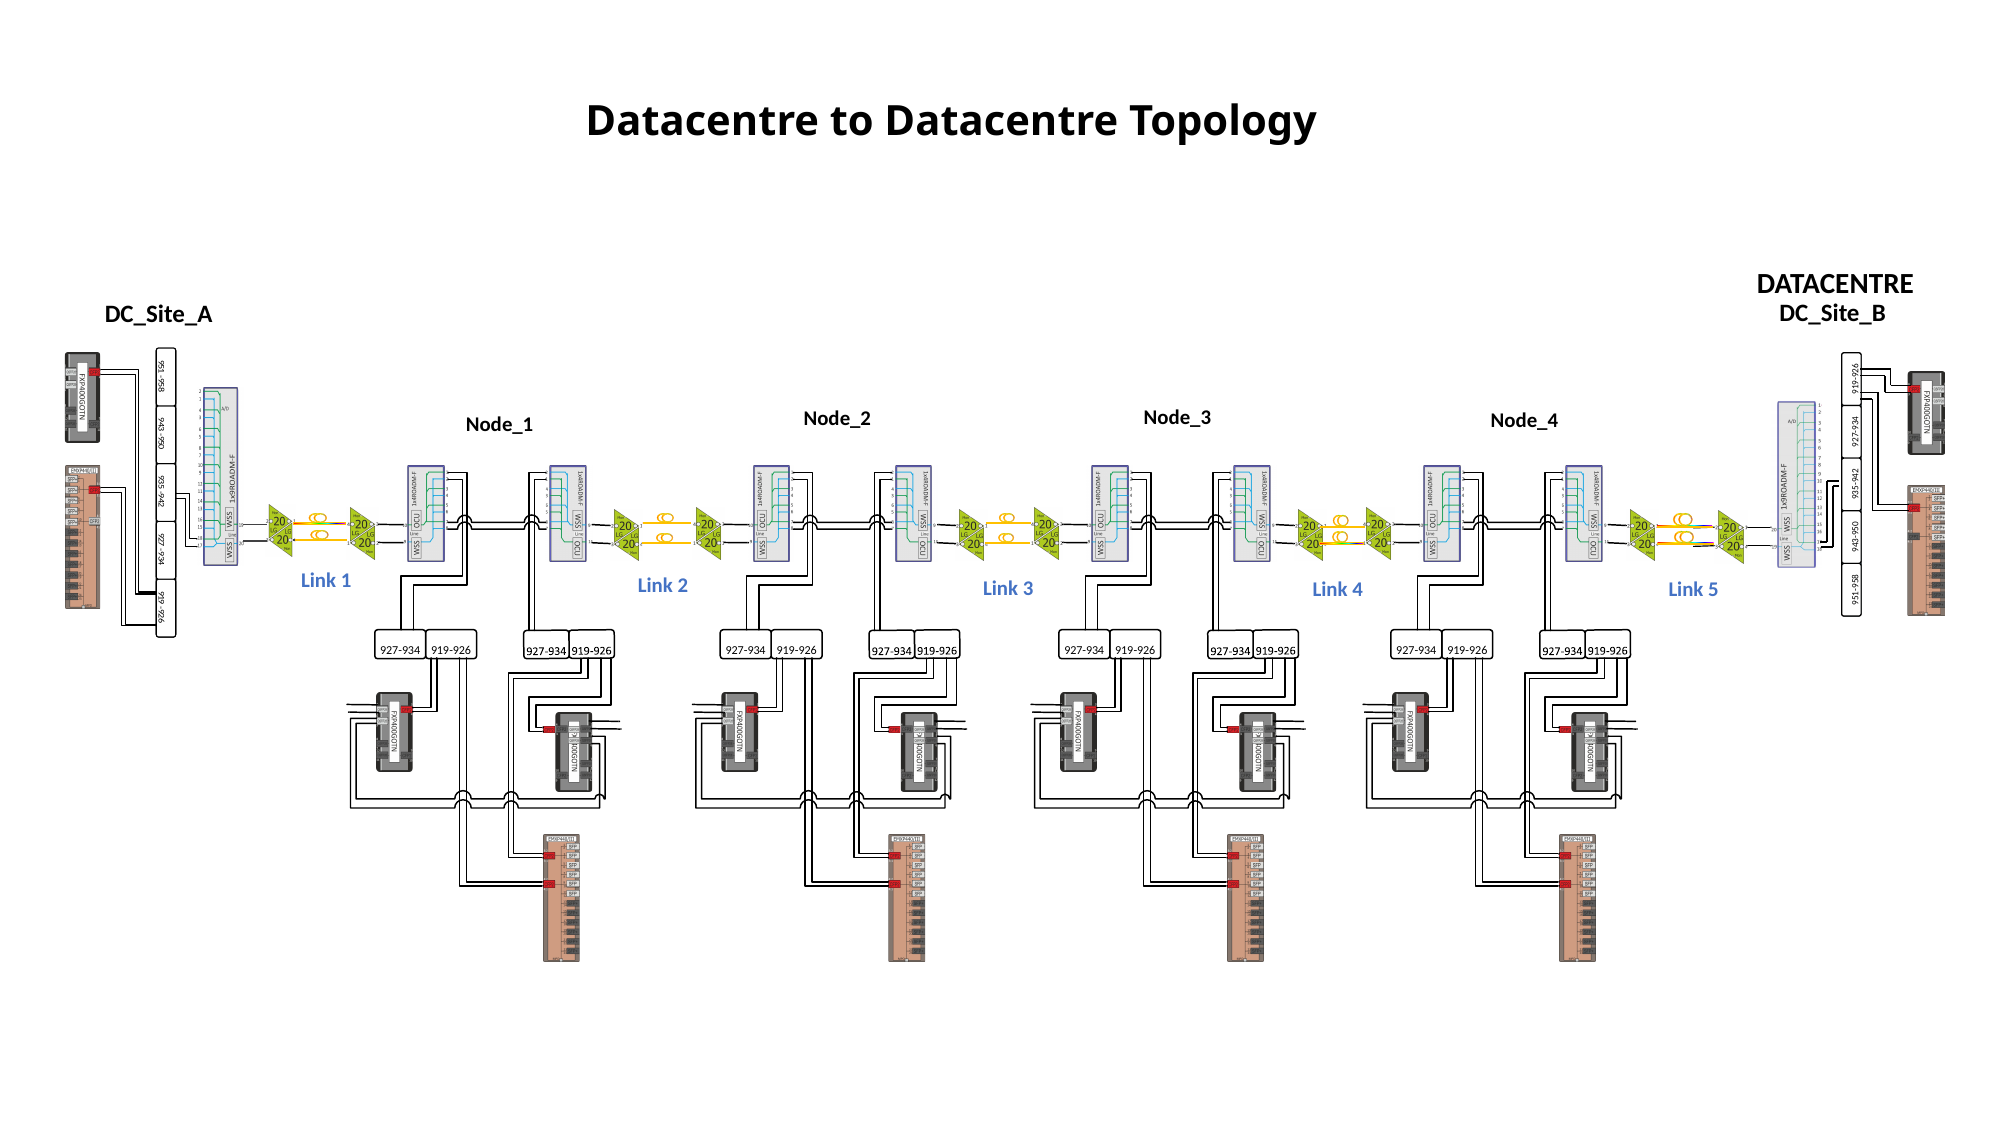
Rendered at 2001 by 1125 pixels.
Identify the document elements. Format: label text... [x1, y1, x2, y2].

text_box Datacentre to Datacentre Topology [88, 43, 1814, 152]
text_box DC_Site_B [1703, 289, 1963, 334]
text_box DATACENTRE [1742, 257, 1958, 289]
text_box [63, 345, 1945, 962]
text_box DC_Site_A [50, 290, 268, 336]
